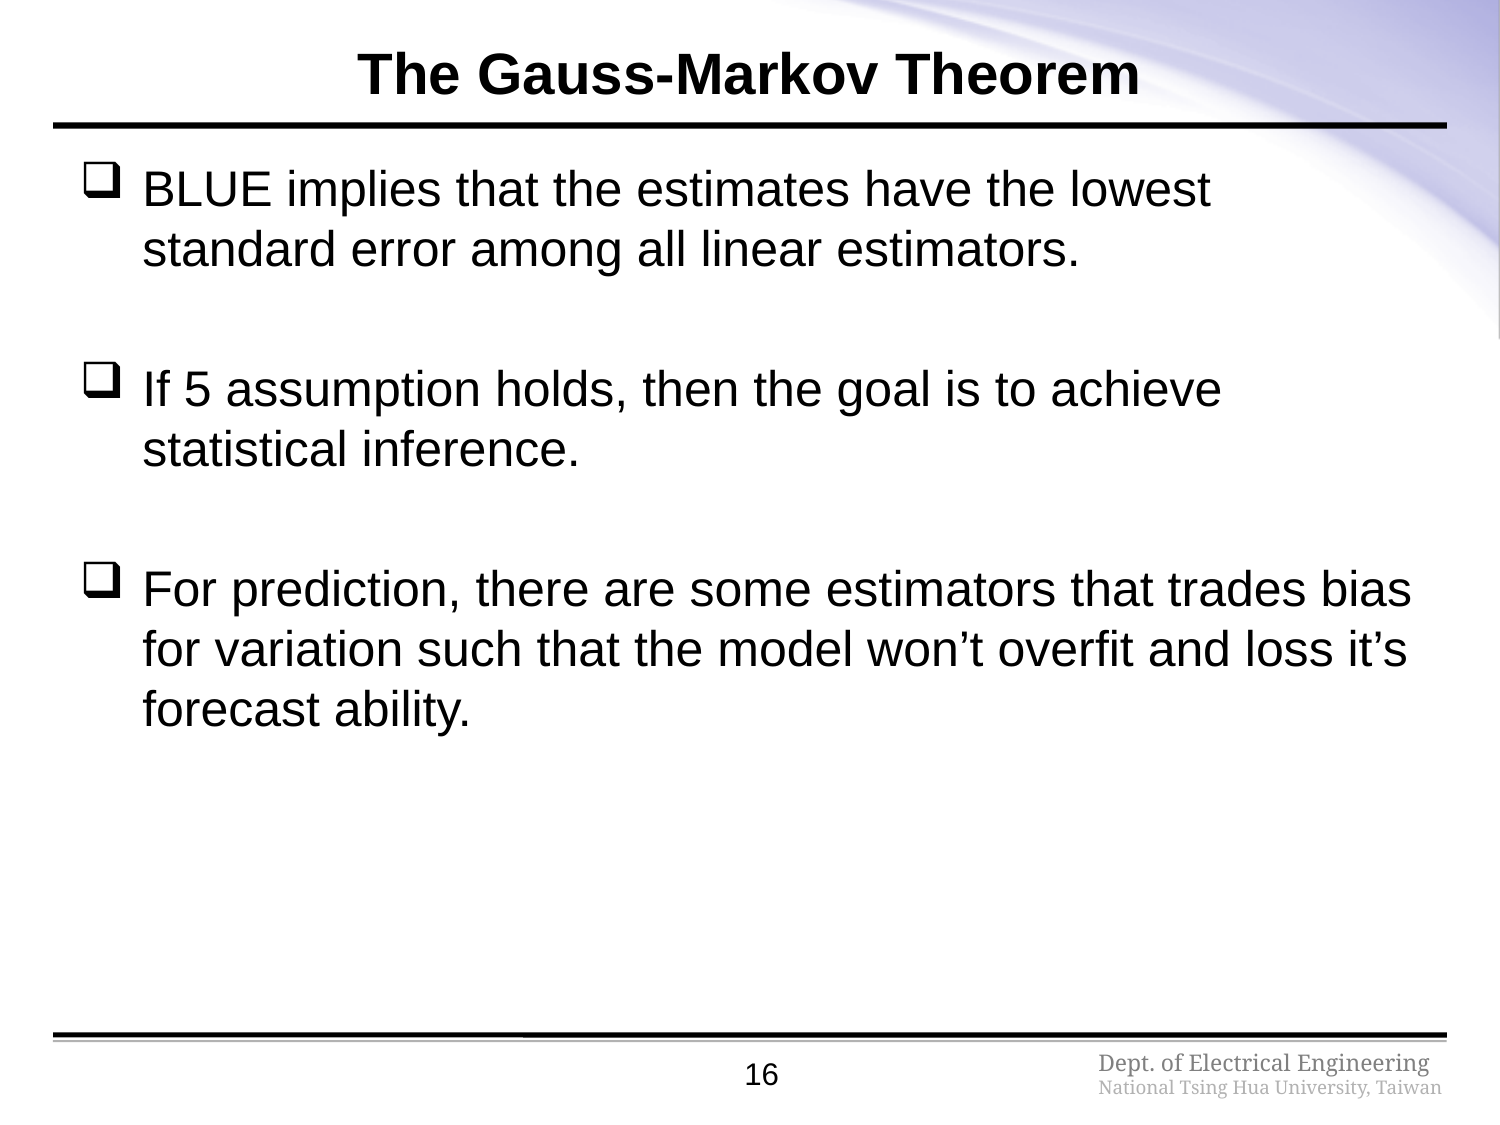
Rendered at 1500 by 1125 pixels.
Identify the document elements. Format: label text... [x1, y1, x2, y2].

list BLUE implies that the estimates have the lowest standard error among all linear estimators. If 5 assumption holds, then the goal is to achieve statistical inference. For prediction, there are some estimators that trades bias for variation such that the model won’t overfit and loss it’s forecast ability. [64, 148, 1436, 1012]
slide_number 16 [643, 1046, 881, 1095]
picture [768, 0, 1500, 350]
title The Gauss-Markov Theorem [64, 35, 1436, 108]
